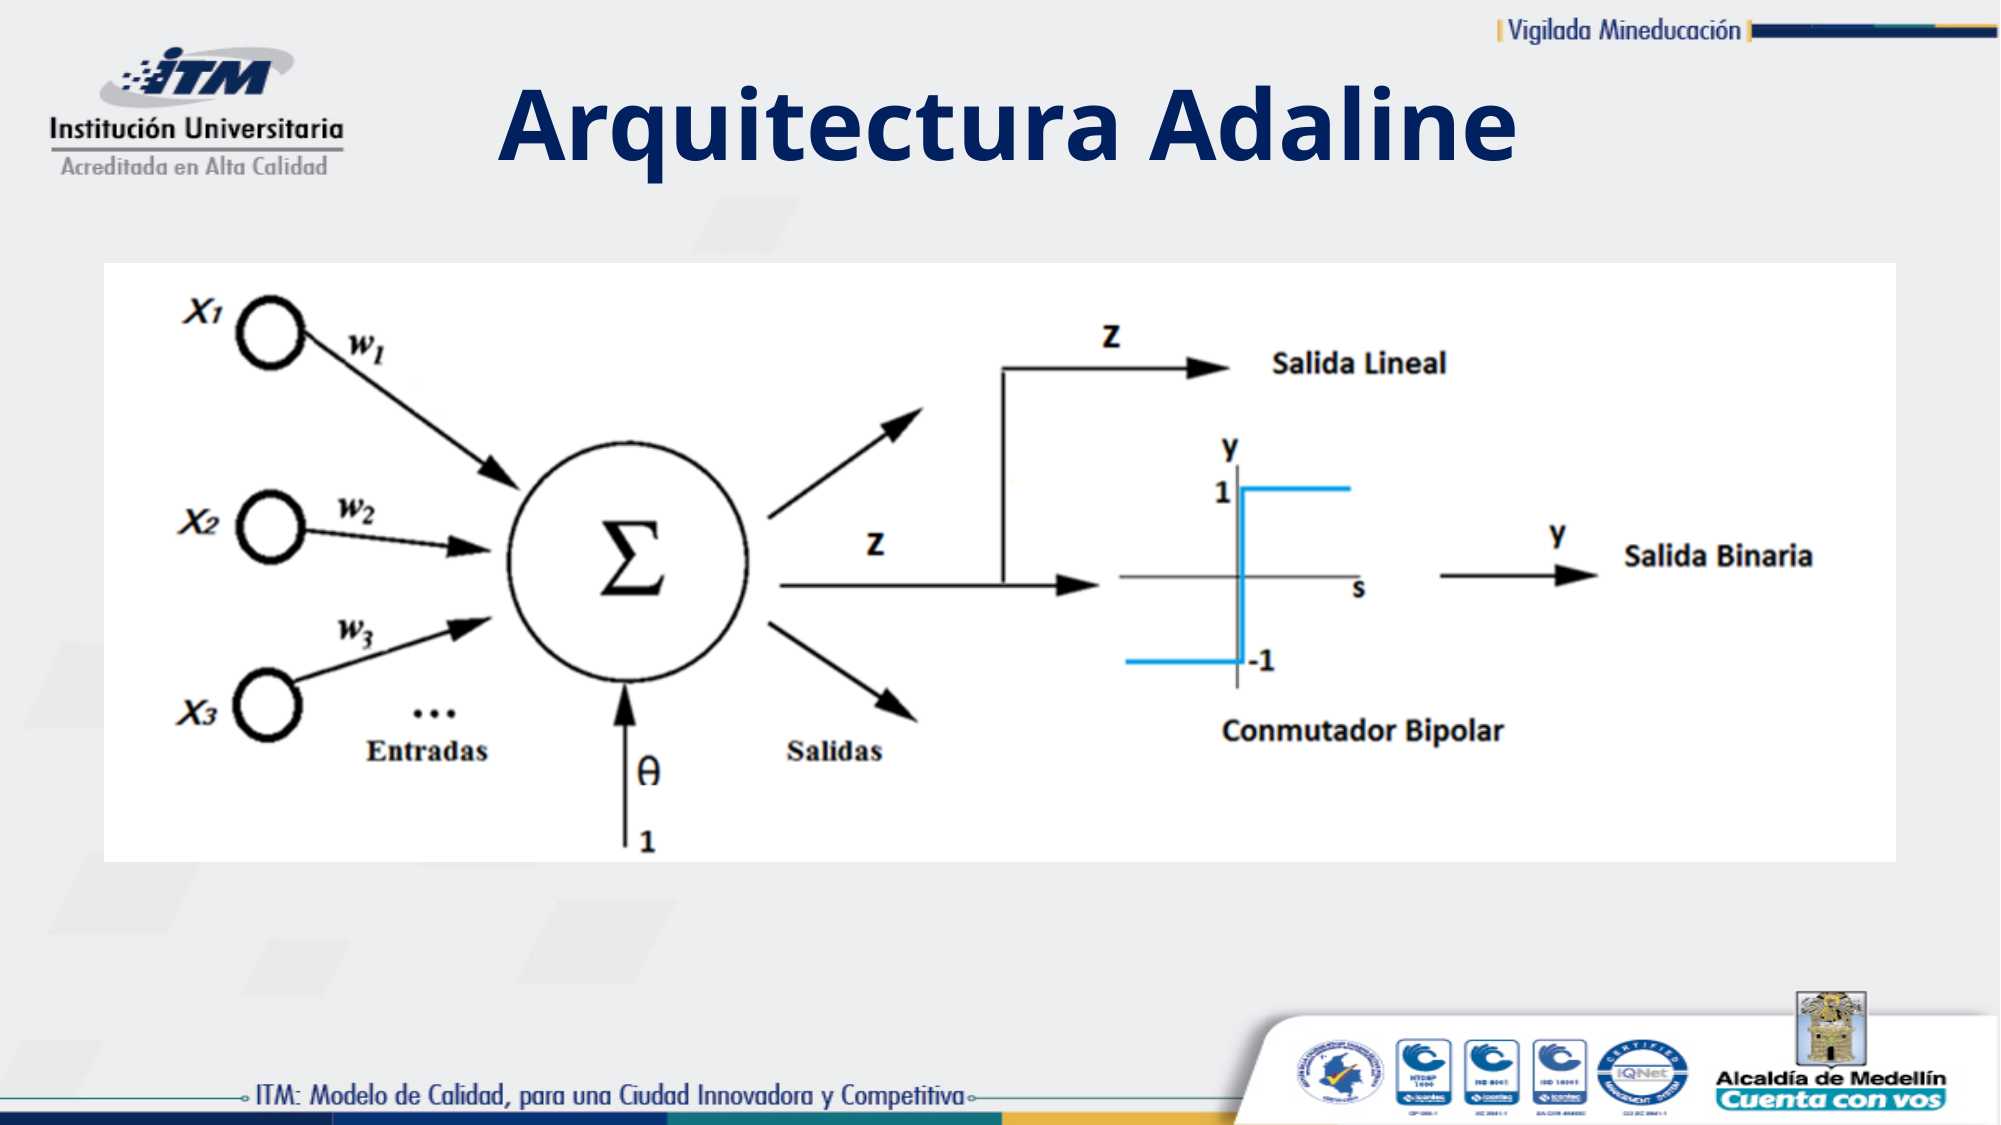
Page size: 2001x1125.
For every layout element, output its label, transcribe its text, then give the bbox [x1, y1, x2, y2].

picture [0, 0, 2001, 1125]
title Arquitectura Adaline [337, 30, 1682, 227]
